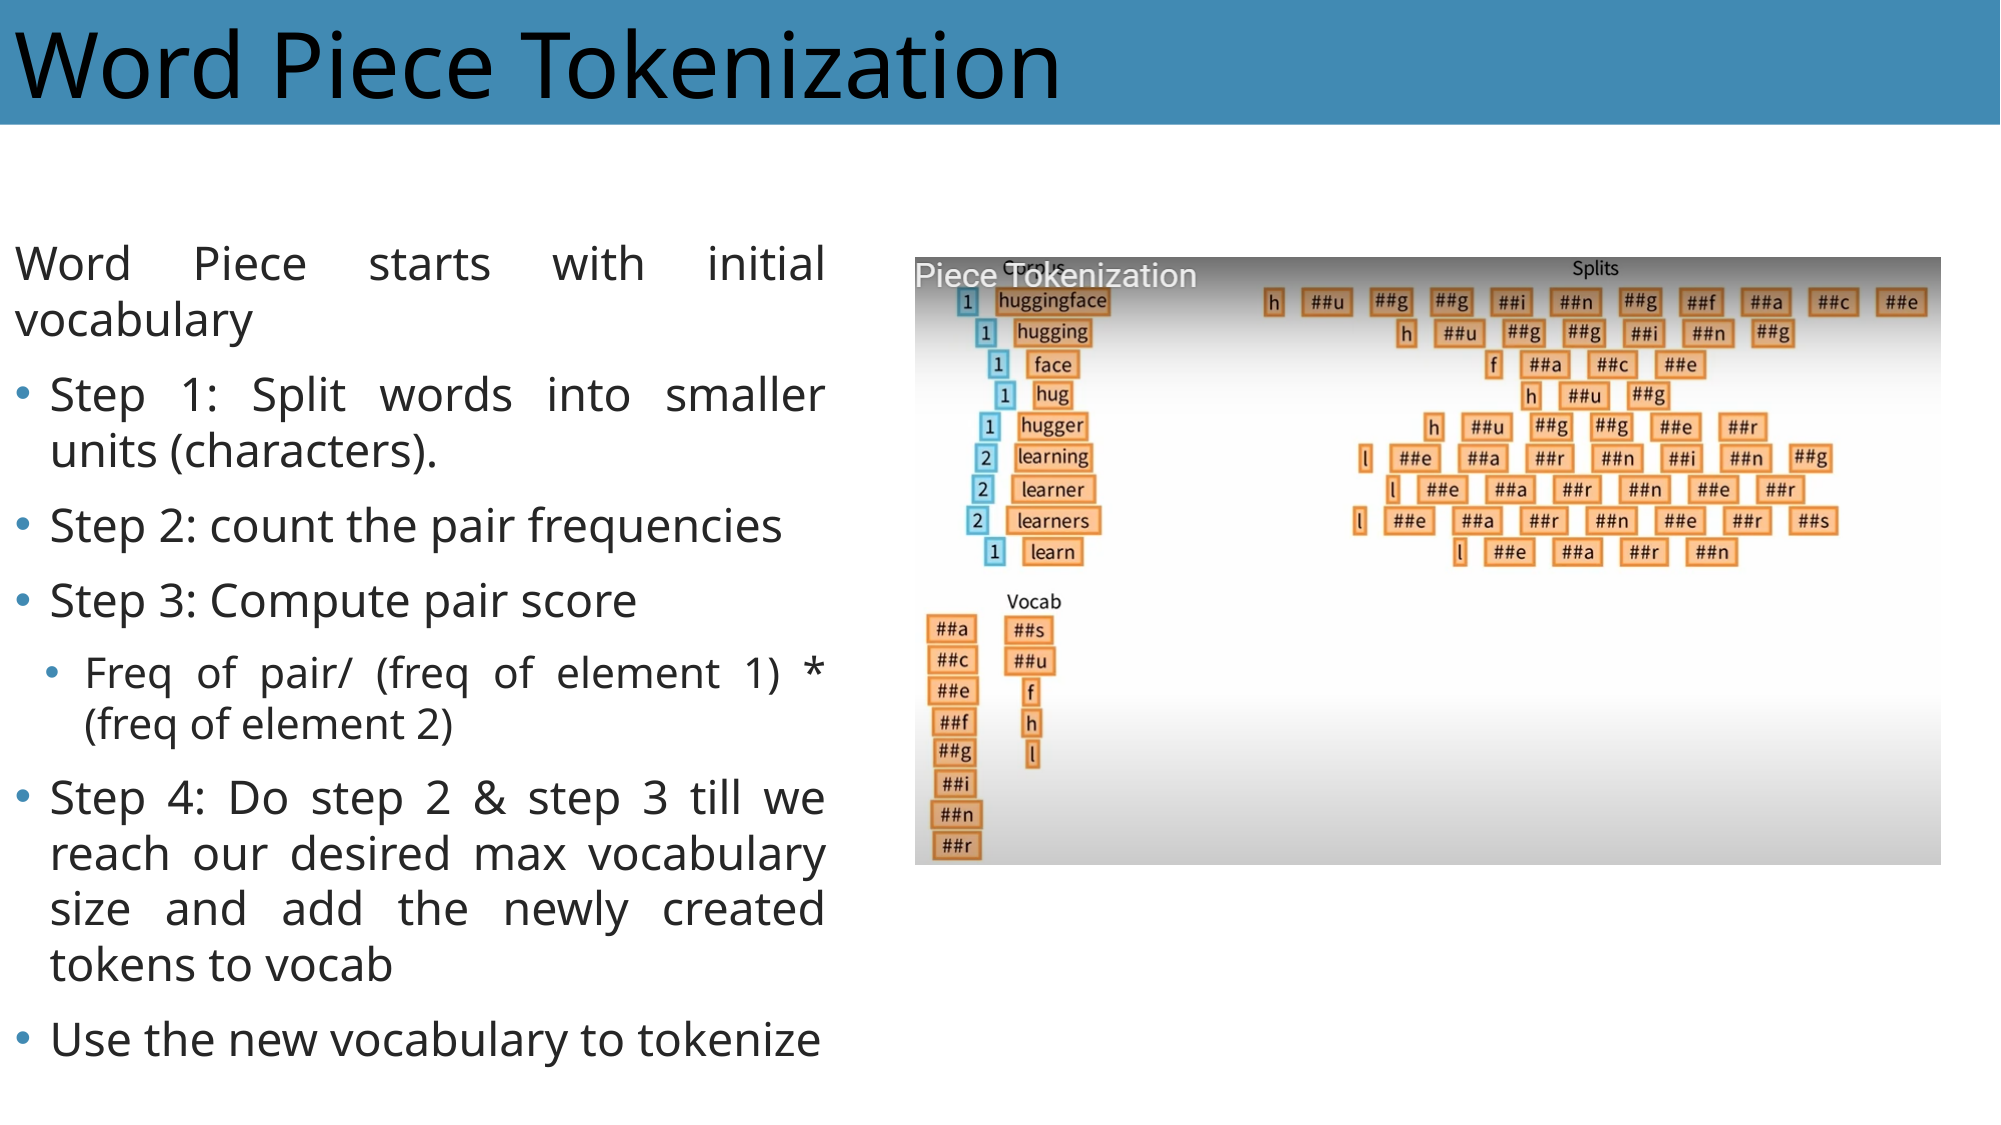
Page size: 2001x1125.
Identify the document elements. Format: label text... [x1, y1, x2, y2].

picture [915, 257, 1941, 865]
text_box Word Piece Tokenization [0, 0, 2000, 125]
text_box Word Piece starts with initial vocabulary Step 1: Split words into smaller units (characters). Step 2: count the pair frequencies Step 3: Compute pair score Freq of pair/ (freq of element 1) * (freq of element 2) Step 4: Do step 2 & step 3 till we reach our desired max vocabulary size and add the newly created tokens to vocab Use the new vocabulary to tokenize [0, 226, 842, 1088]
